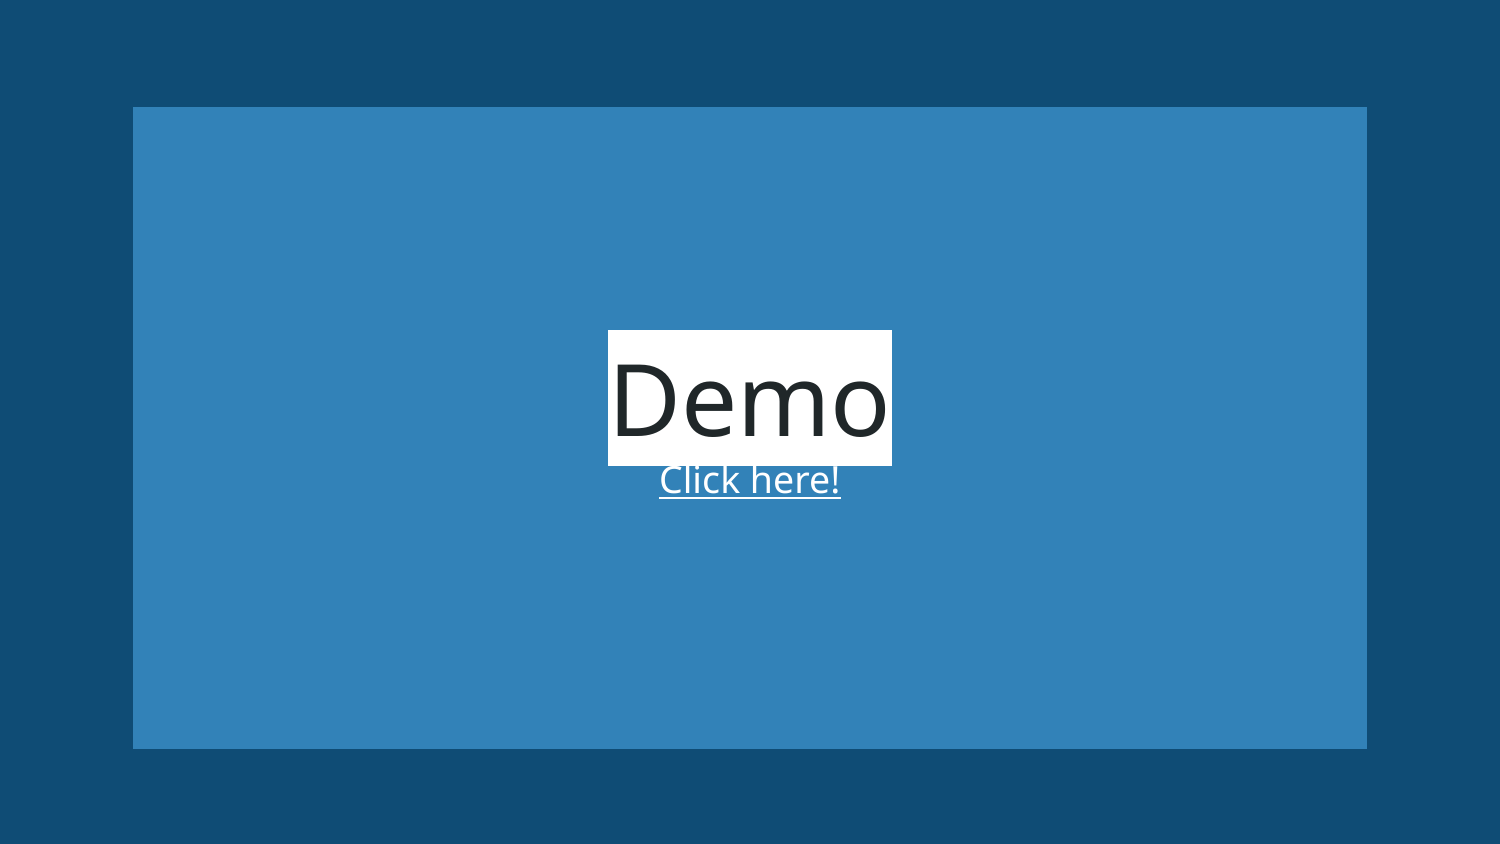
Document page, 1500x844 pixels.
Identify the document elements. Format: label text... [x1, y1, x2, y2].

title Demo Click here! [96, 86, 1404, 758]
